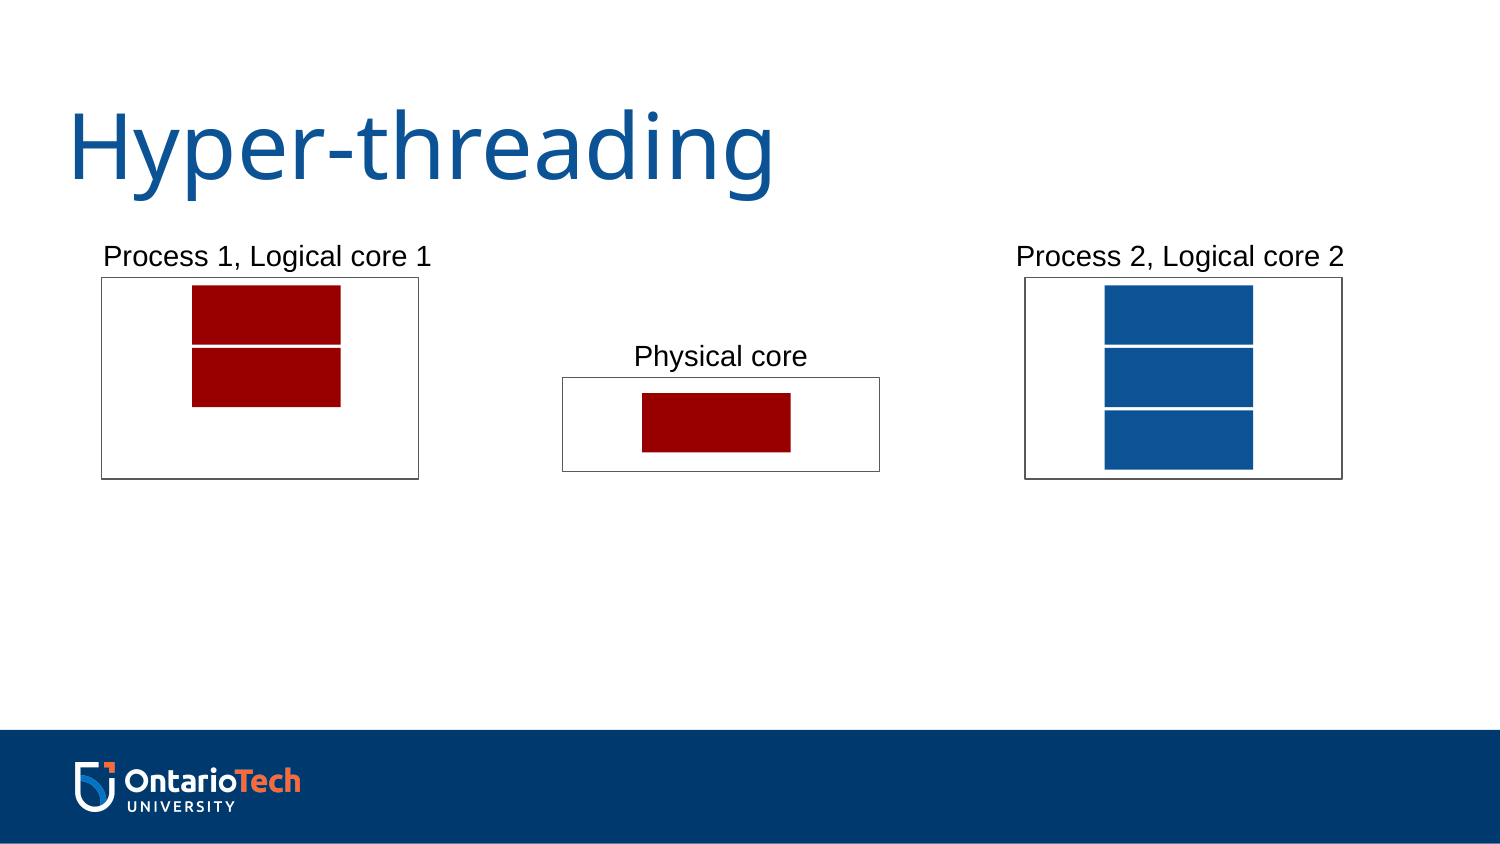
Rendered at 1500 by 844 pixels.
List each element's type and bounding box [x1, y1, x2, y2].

picture [75, 762, 300, 812]
text_box [528, 322, 914, 453]
text_box [101, 328, 419, 479]
text_box [1104, 410, 1254, 470]
text_box [562, 428, 880, 472]
title [51, 72, 1449, 167]
text_box [1104, 347, 1254, 408]
text_box [987, 222, 1374, 345]
text_box [75, 222, 461, 345]
text_box [1025, 328, 1343, 479]
text_box [192, 347, 341, 408]
